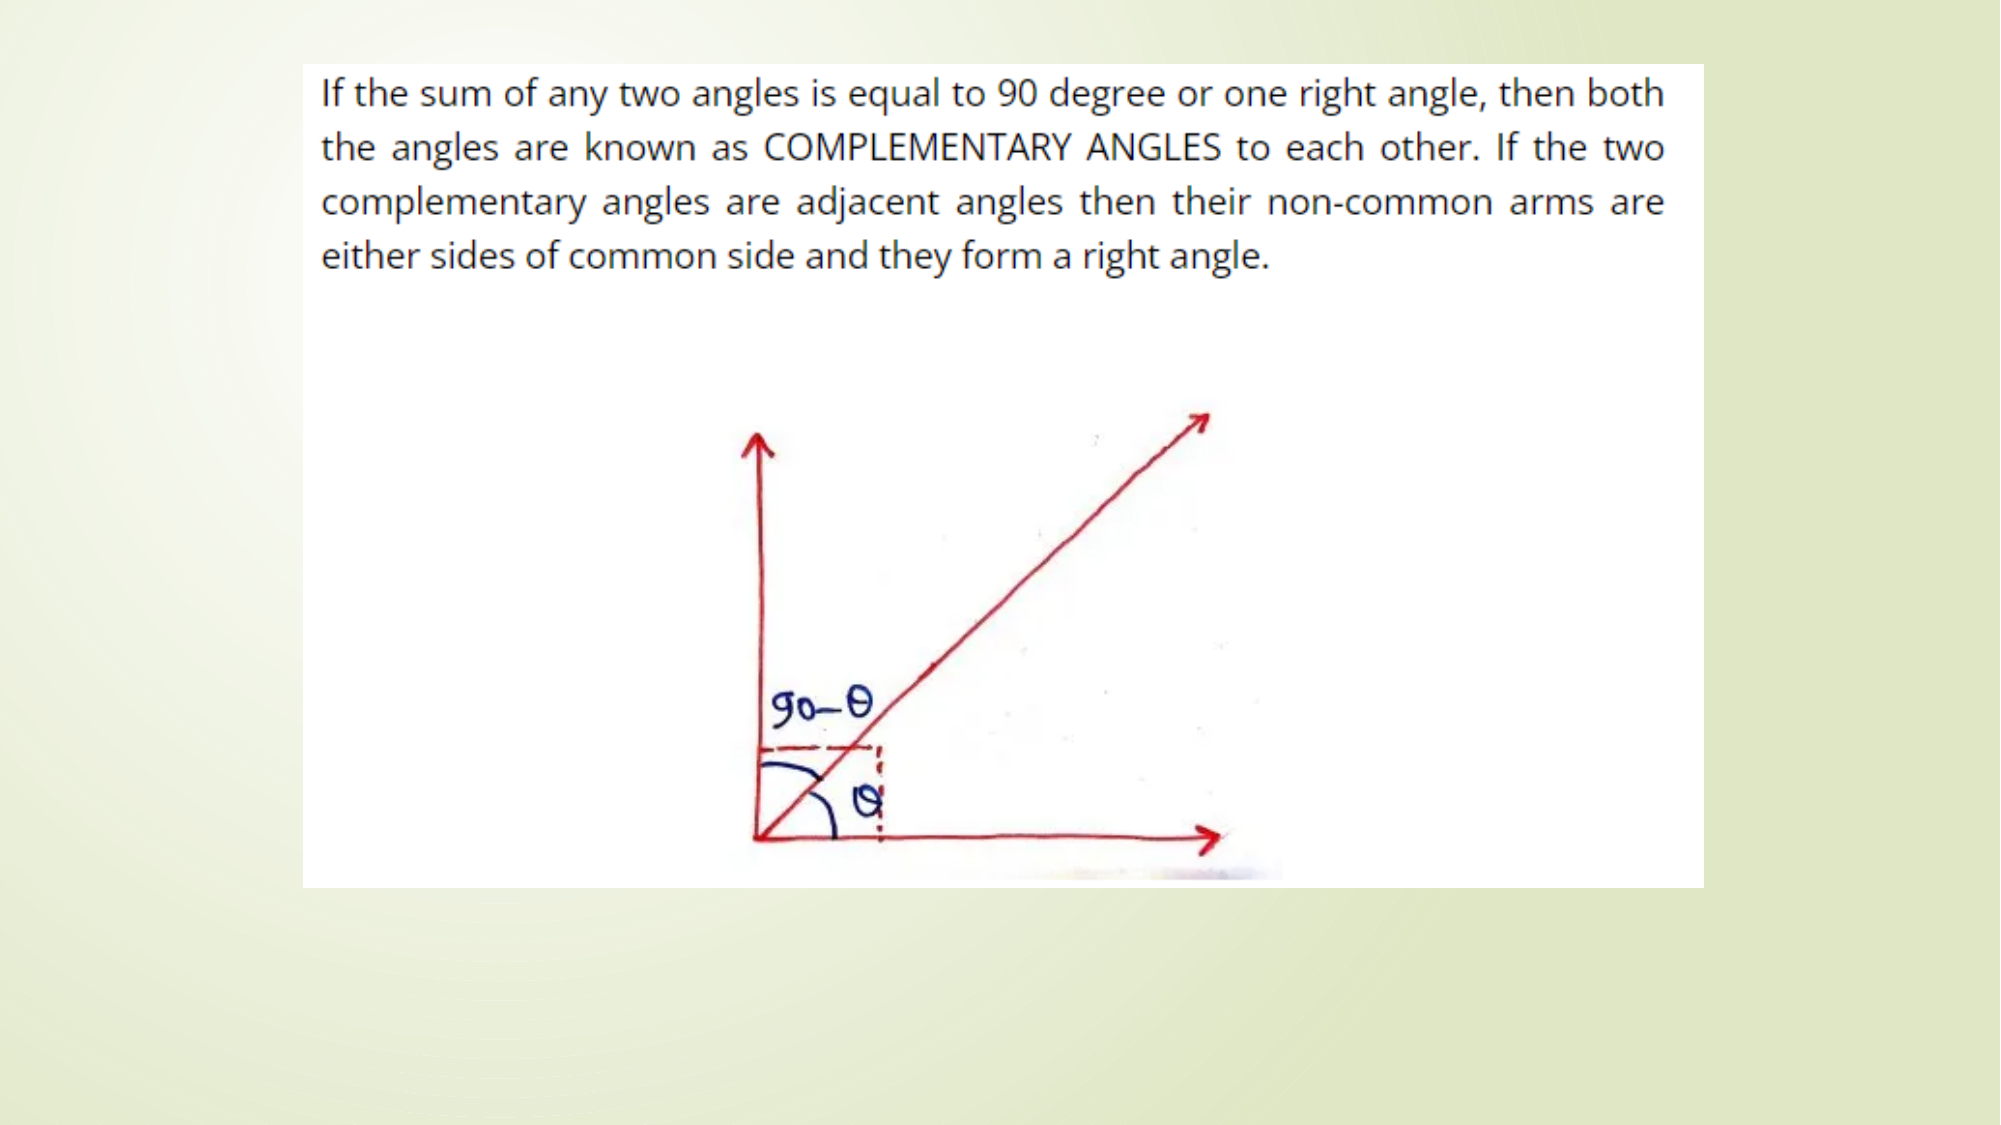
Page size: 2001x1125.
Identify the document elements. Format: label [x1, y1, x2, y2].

picture [303, 64, 1704, 888]
